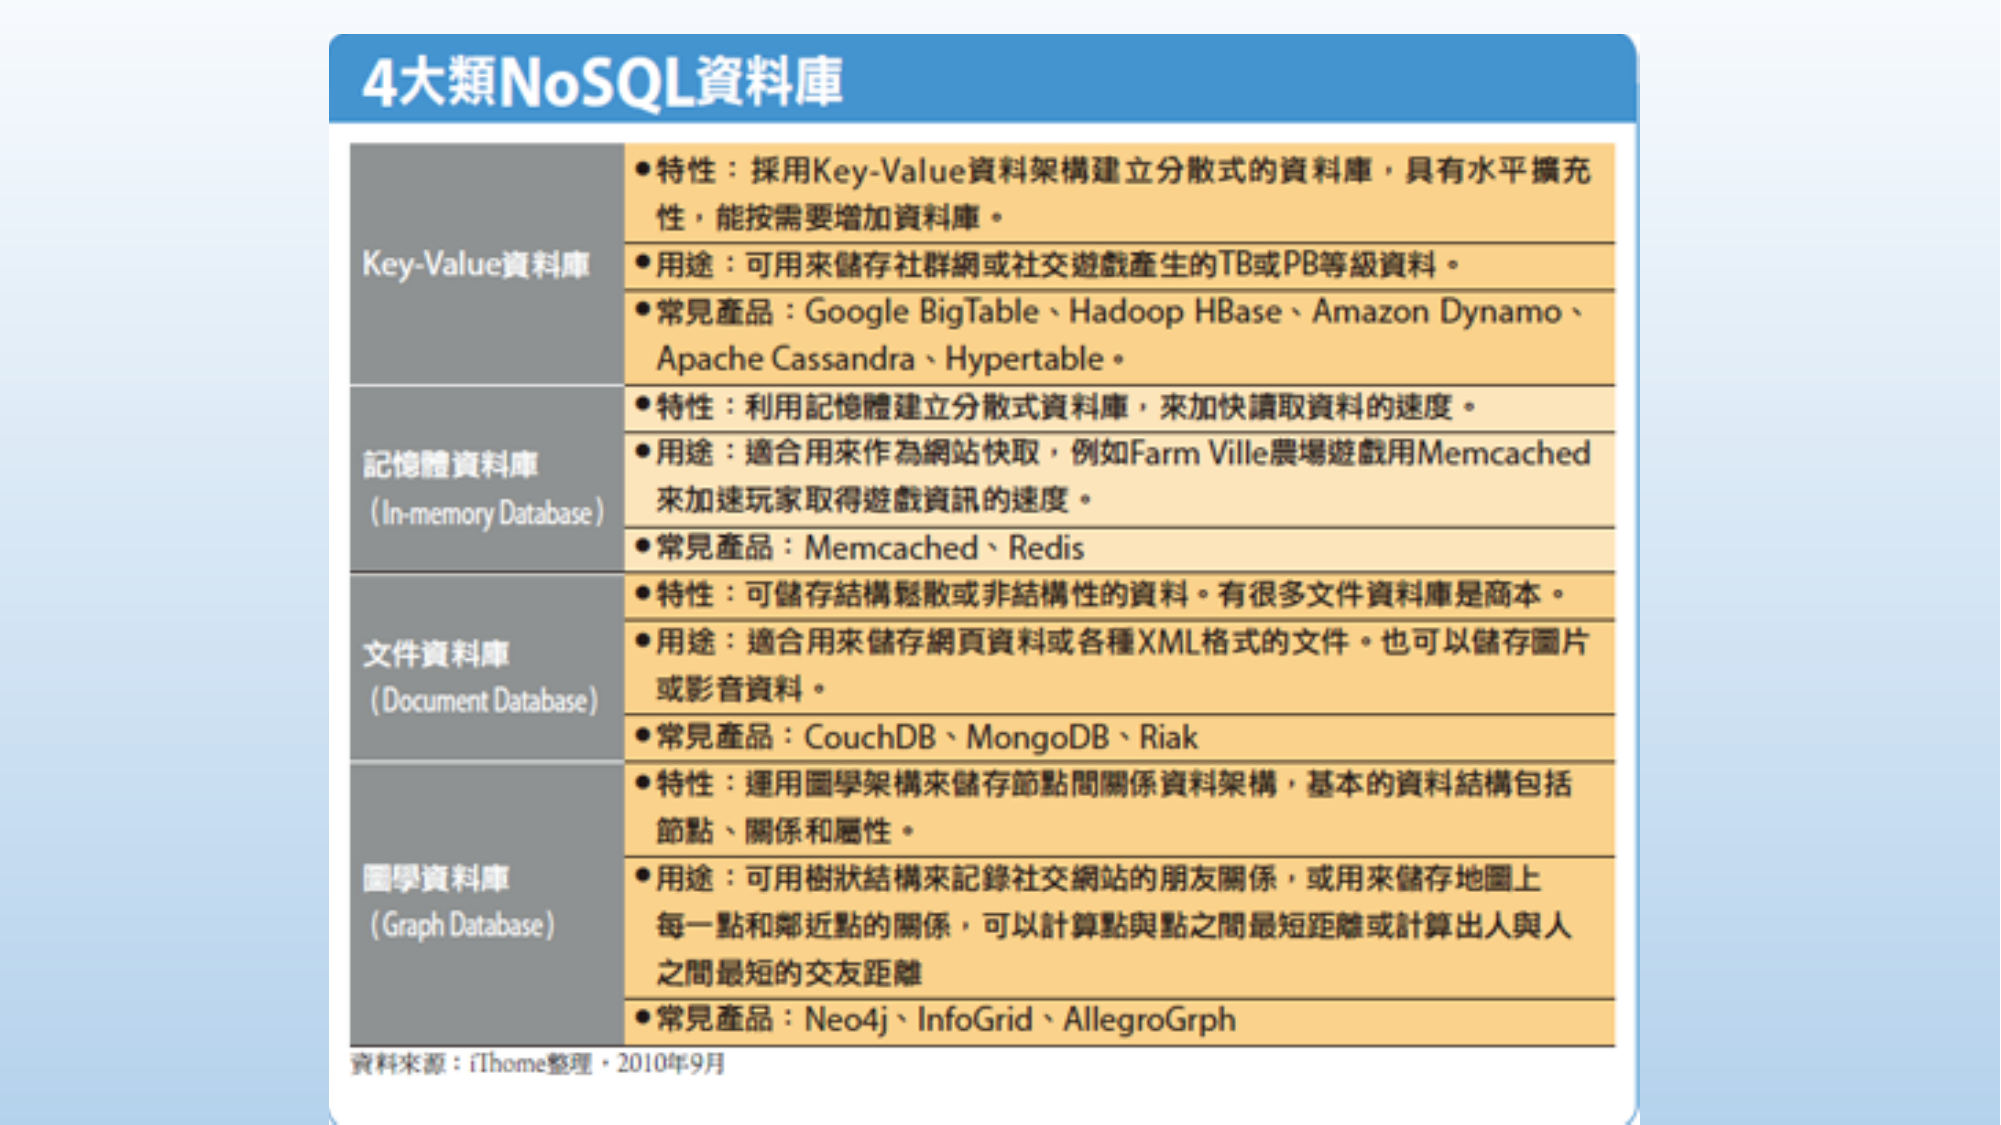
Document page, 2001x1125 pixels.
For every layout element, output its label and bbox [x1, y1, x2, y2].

list [329, 34, 1640, 1125]
